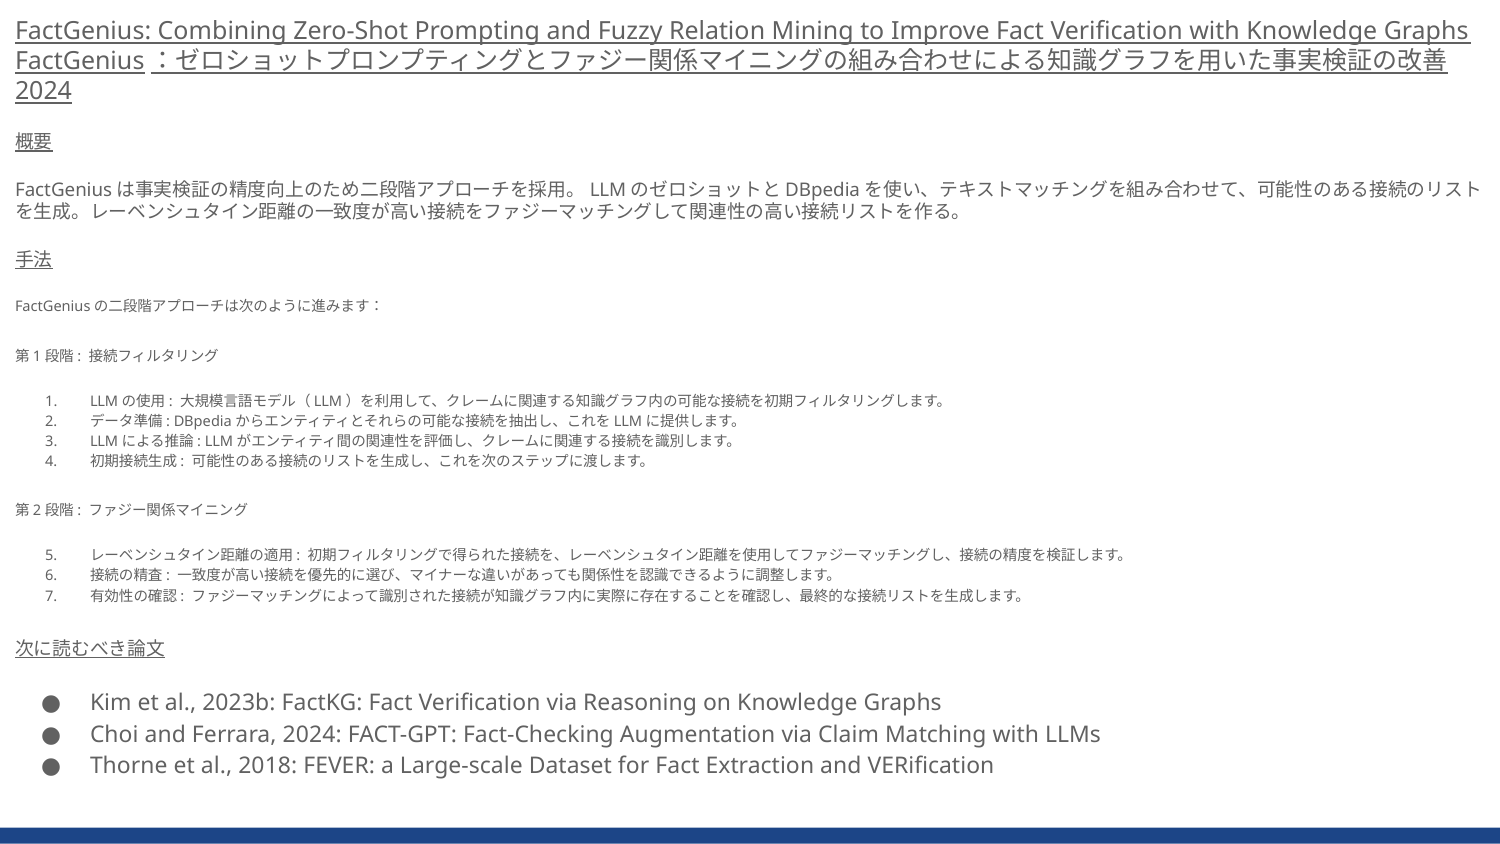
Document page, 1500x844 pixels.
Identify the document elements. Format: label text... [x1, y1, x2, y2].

list FactGenius: Combining Zero-Shot Prompting and Fuzzy Relation Mining to Improve Fact Verification with Knowledge Graphs FactGenius：ゼロショットプロンプティングとファジー関係マイニングの組み合わせによる知識グラフを用いた事実検証の改善 2024 概要 FactGeniusは事実検証の精度向上のため二段階アプローチを採用。LLMのゼロショットとDBpediaを使い、テキストマッチングを組み合わせて、可能性のある接続のリストを生成。レーベンシュタイン距離の一致度が高い接続をファジーマッチングして関連性の高い接続リストを作る。 手法 FactGeniusの二段階アプローチは次のように進みます： 第1段階: 接続フィルタリング LLMの使用: 大規模言語モデル（LLM）を利用して、クレームに関連する知識グラフ内の可能な接続を初期フィルタリングします。 データ準備: DBpediaからエンティティとそれらの可能な接続を抽出し、これをLLMに提供します。 LLMによる推論: LLMがエンティティ間の関連性を評価し、クレームに関連する接続を識別します。 初期接続生成: 可能性のある接続のリストを生成し、これを次のステップに渡します。 第2段階: ファジー関係マイニング レーベンシュタイン距離の適用: 初期フィルタリングで得られた接続を、レーベンシュタイン距離を使用してファジーマッチングし、接続の精度を検証します。 接続の精査: 一致度が高い接続を優先的に選び、マイナーな違いがあっても関係性を認識できるように調整します。 有効性の確認: ファジーマッチングによって識別された接続が知識グラフ内に実際に存在することを確認し、最終的な接続リストを生成します。 次に読むべき論文 Kim et al., 2023b: FactKG: Fact Verification via Reasoning on Knowledge Graphs Choi and Ferrara, 2024: FACT-GPT: Fact-Checking Augmentation via Claim Matching with LLMs Thorne et al., 2018: FEVER: a Large-scale Dataset for Fact Extraction and VERification [0, 0, 1500, 829]
